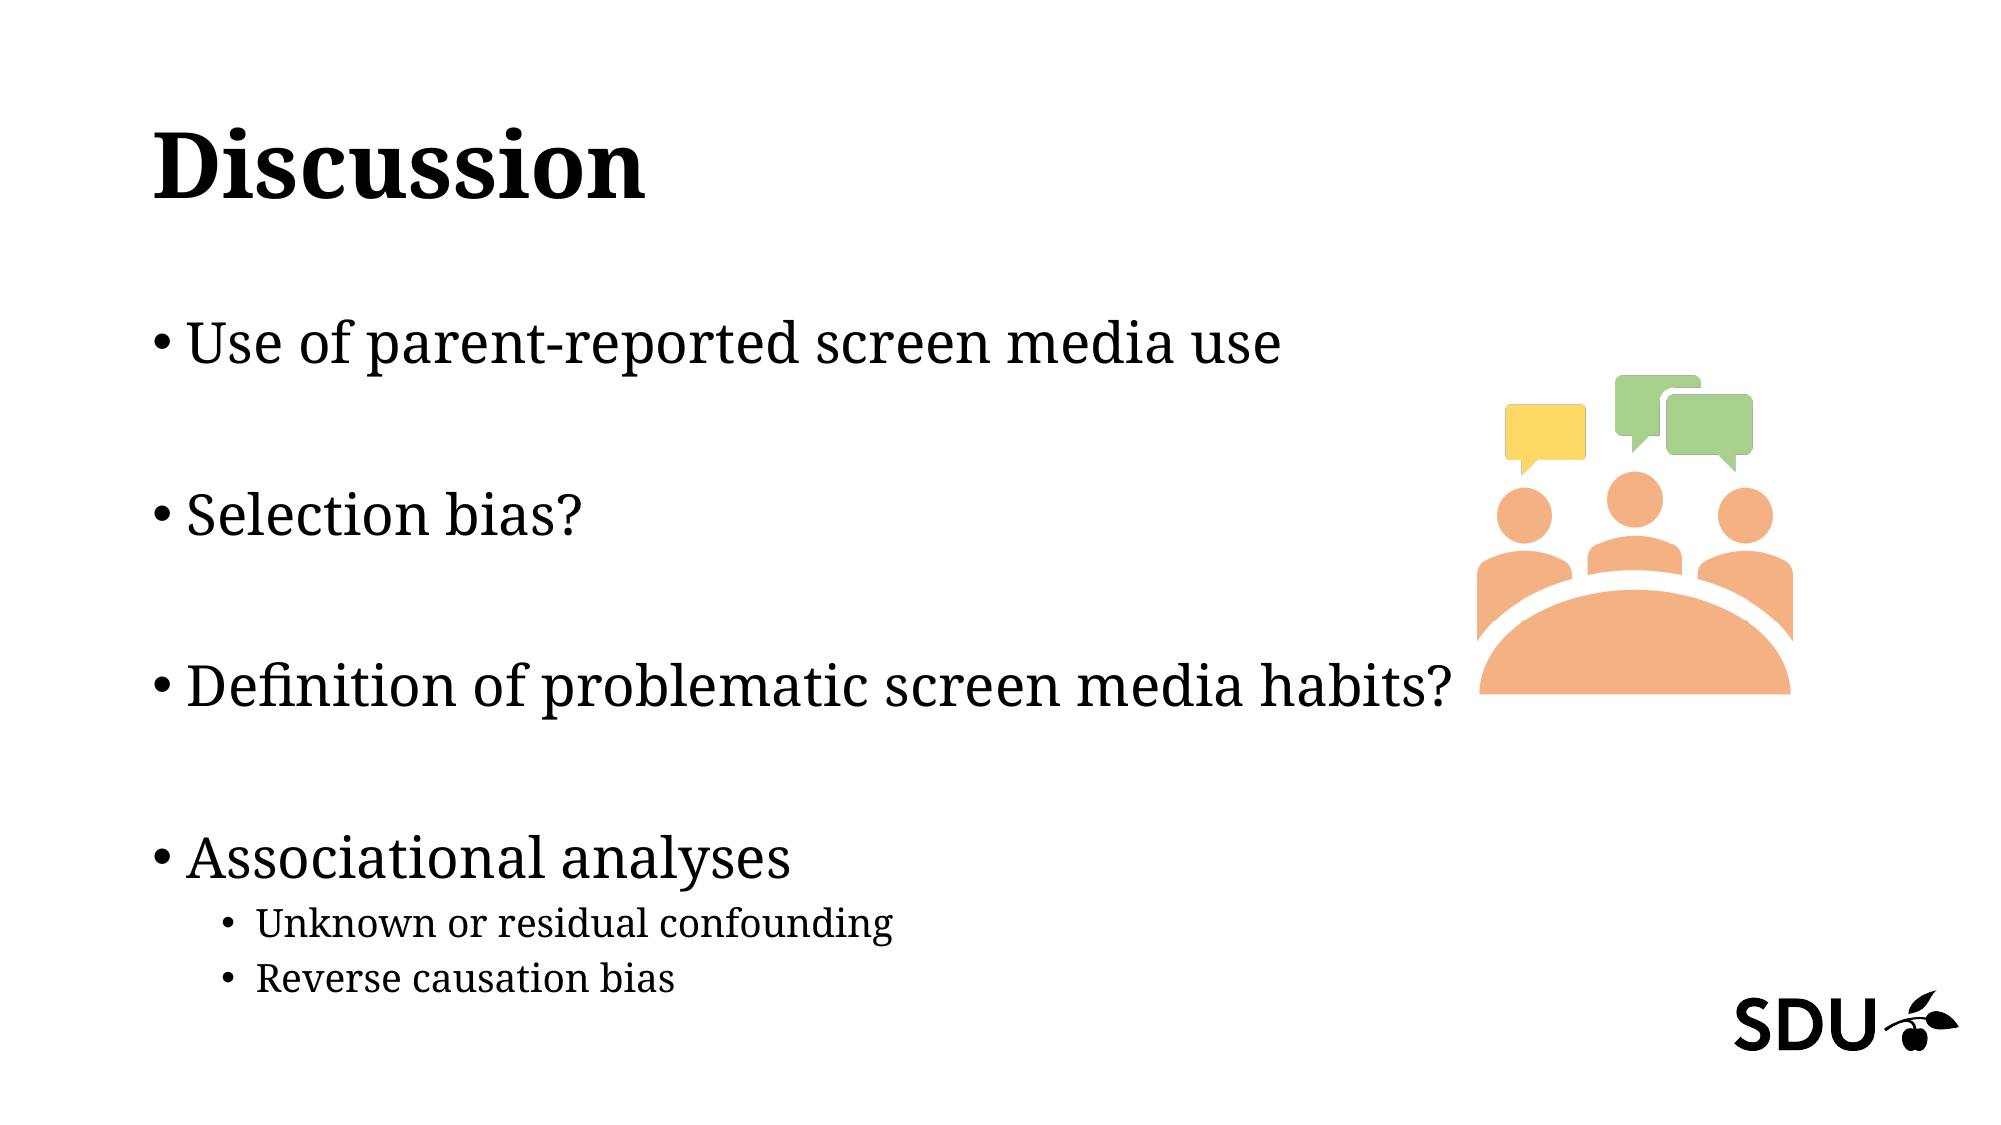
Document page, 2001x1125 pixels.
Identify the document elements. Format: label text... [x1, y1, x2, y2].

title Discussion [137, 59, 1863, 278]
list Use of parent-reported screen media use Selection bias? Definition of problematic screen media habits? Associational analyses Unknown or residual confounding Reverse causation bias [137, 299, 1863, 1014]
picture [1445, 341, 1824, 772]
picture [1734, 990, 1959, 1051]
